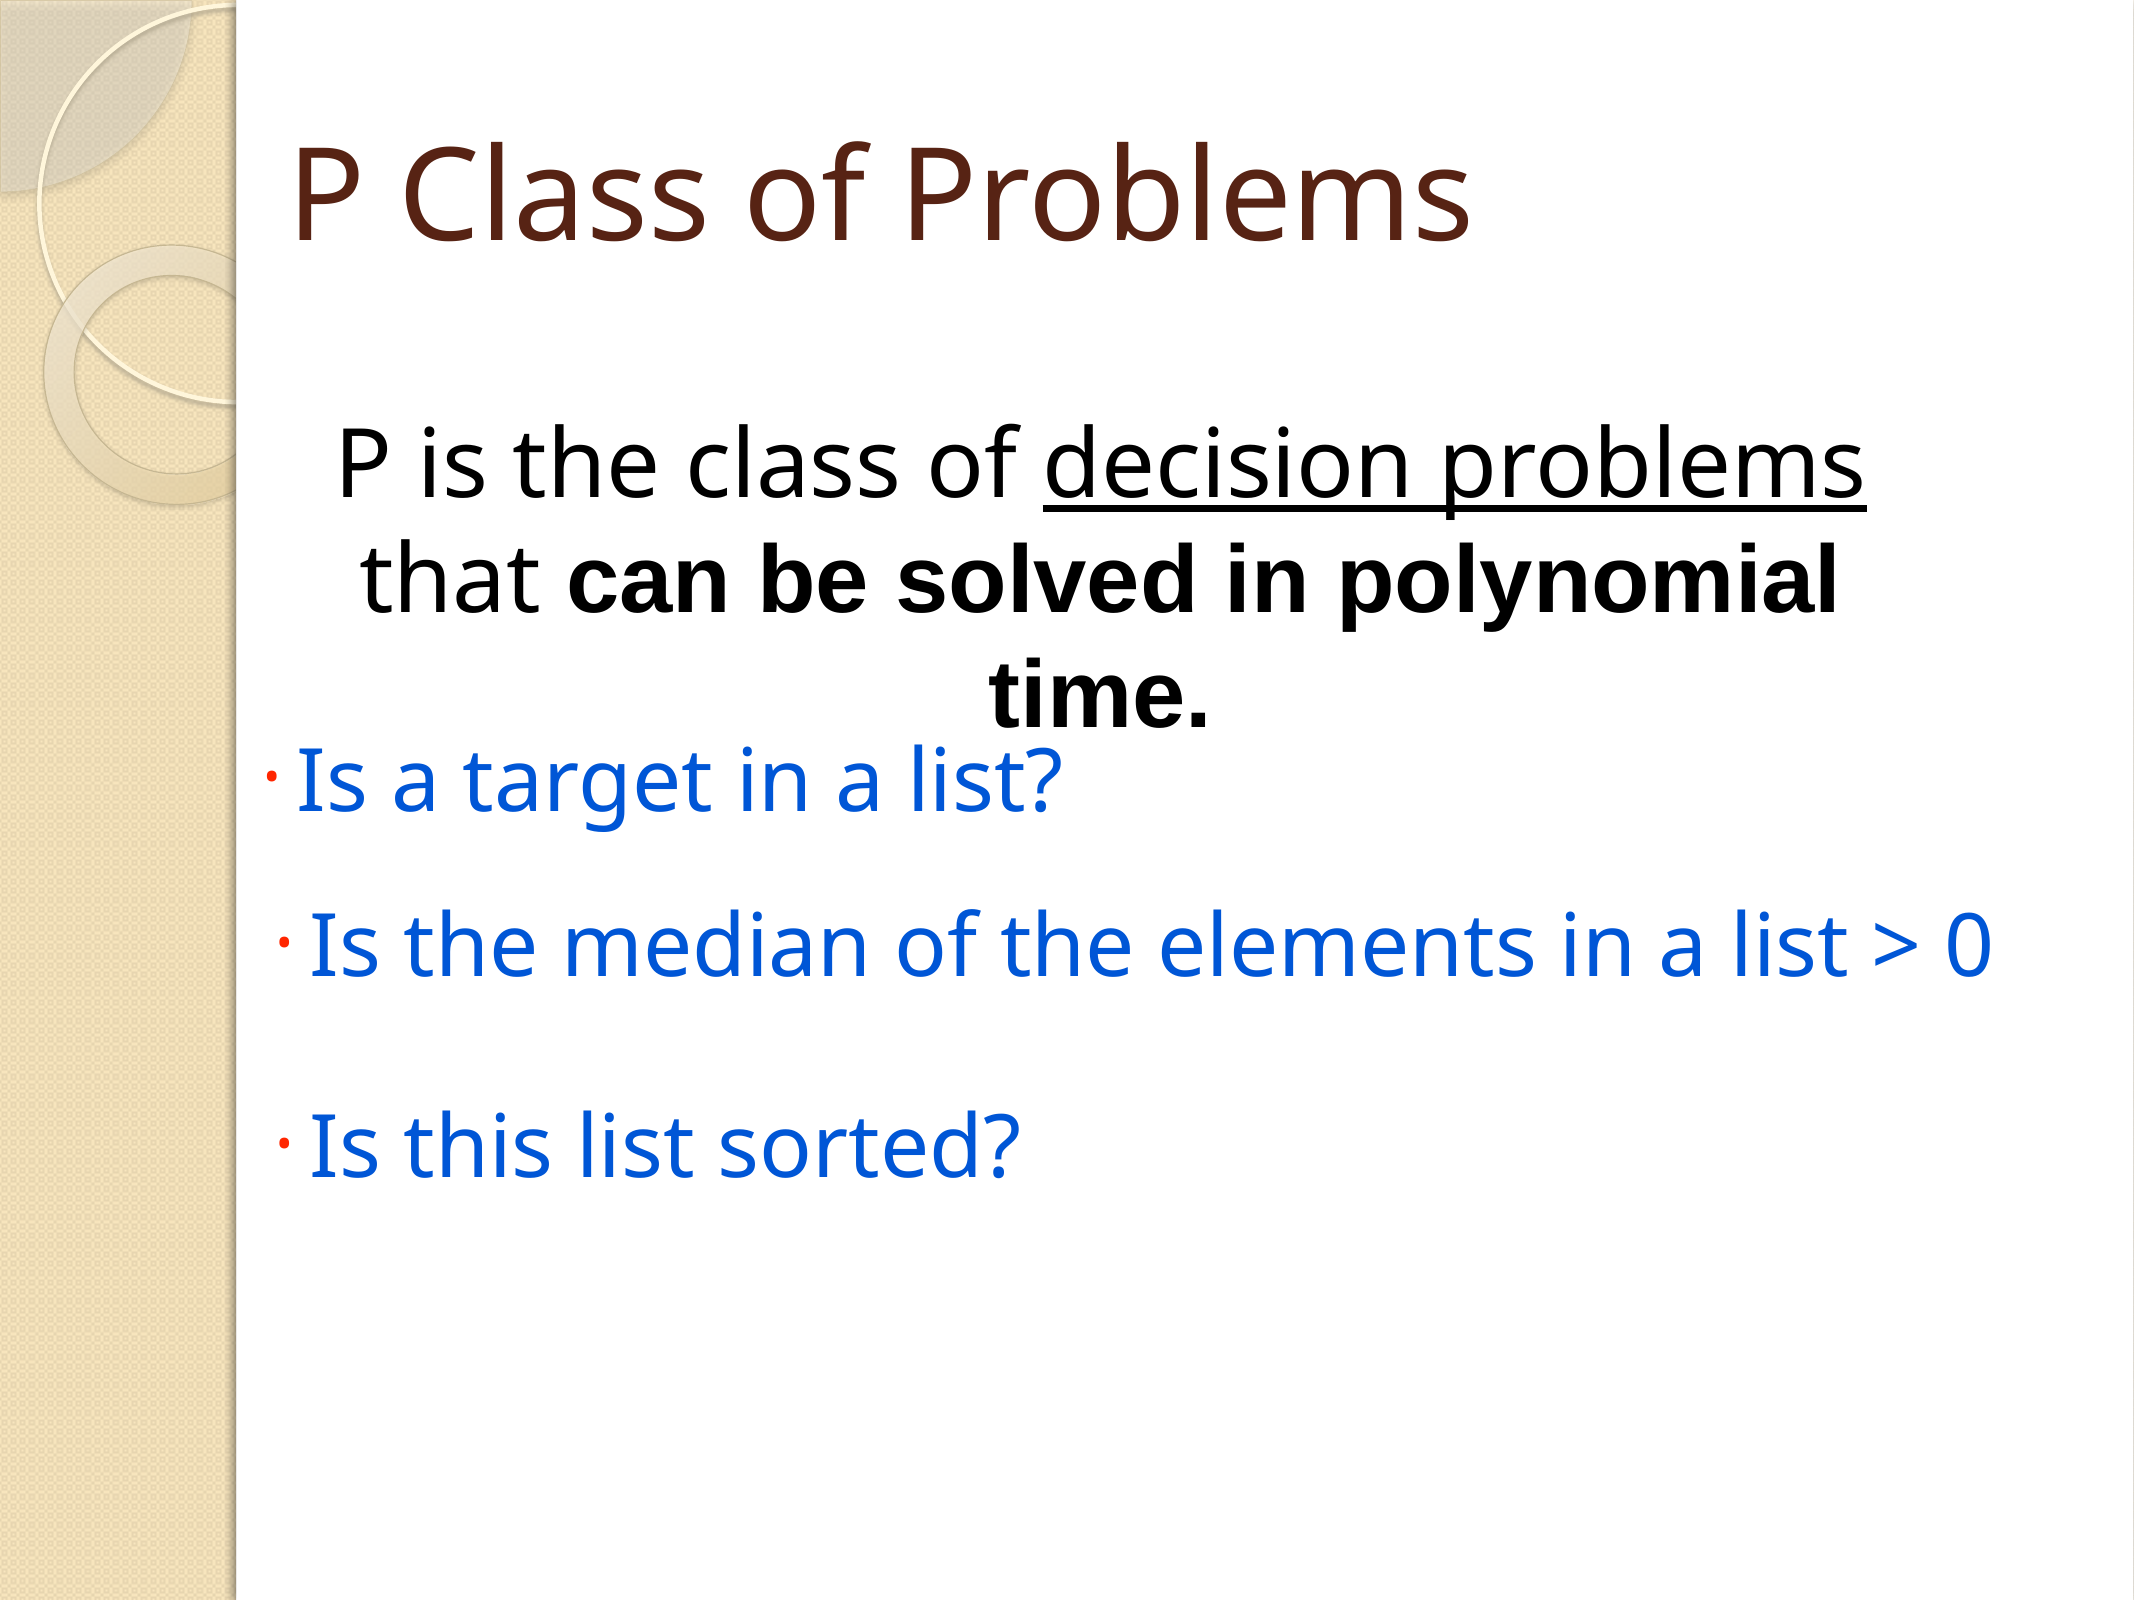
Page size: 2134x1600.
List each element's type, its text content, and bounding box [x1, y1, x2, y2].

list P is the class of decision problems that can be solved in polynomial time. [239, 401, 1943, 690]
text_box Is a target in a list? [250, 717, 1070, 835]
text_box Is the median of the elements in a list > 0 [263, 882, 2036, 1001]
title P Class of Problems [287, 55, 1903, 323]
text_box Is this list sorted? [263, 1083, 1975, 1201]
